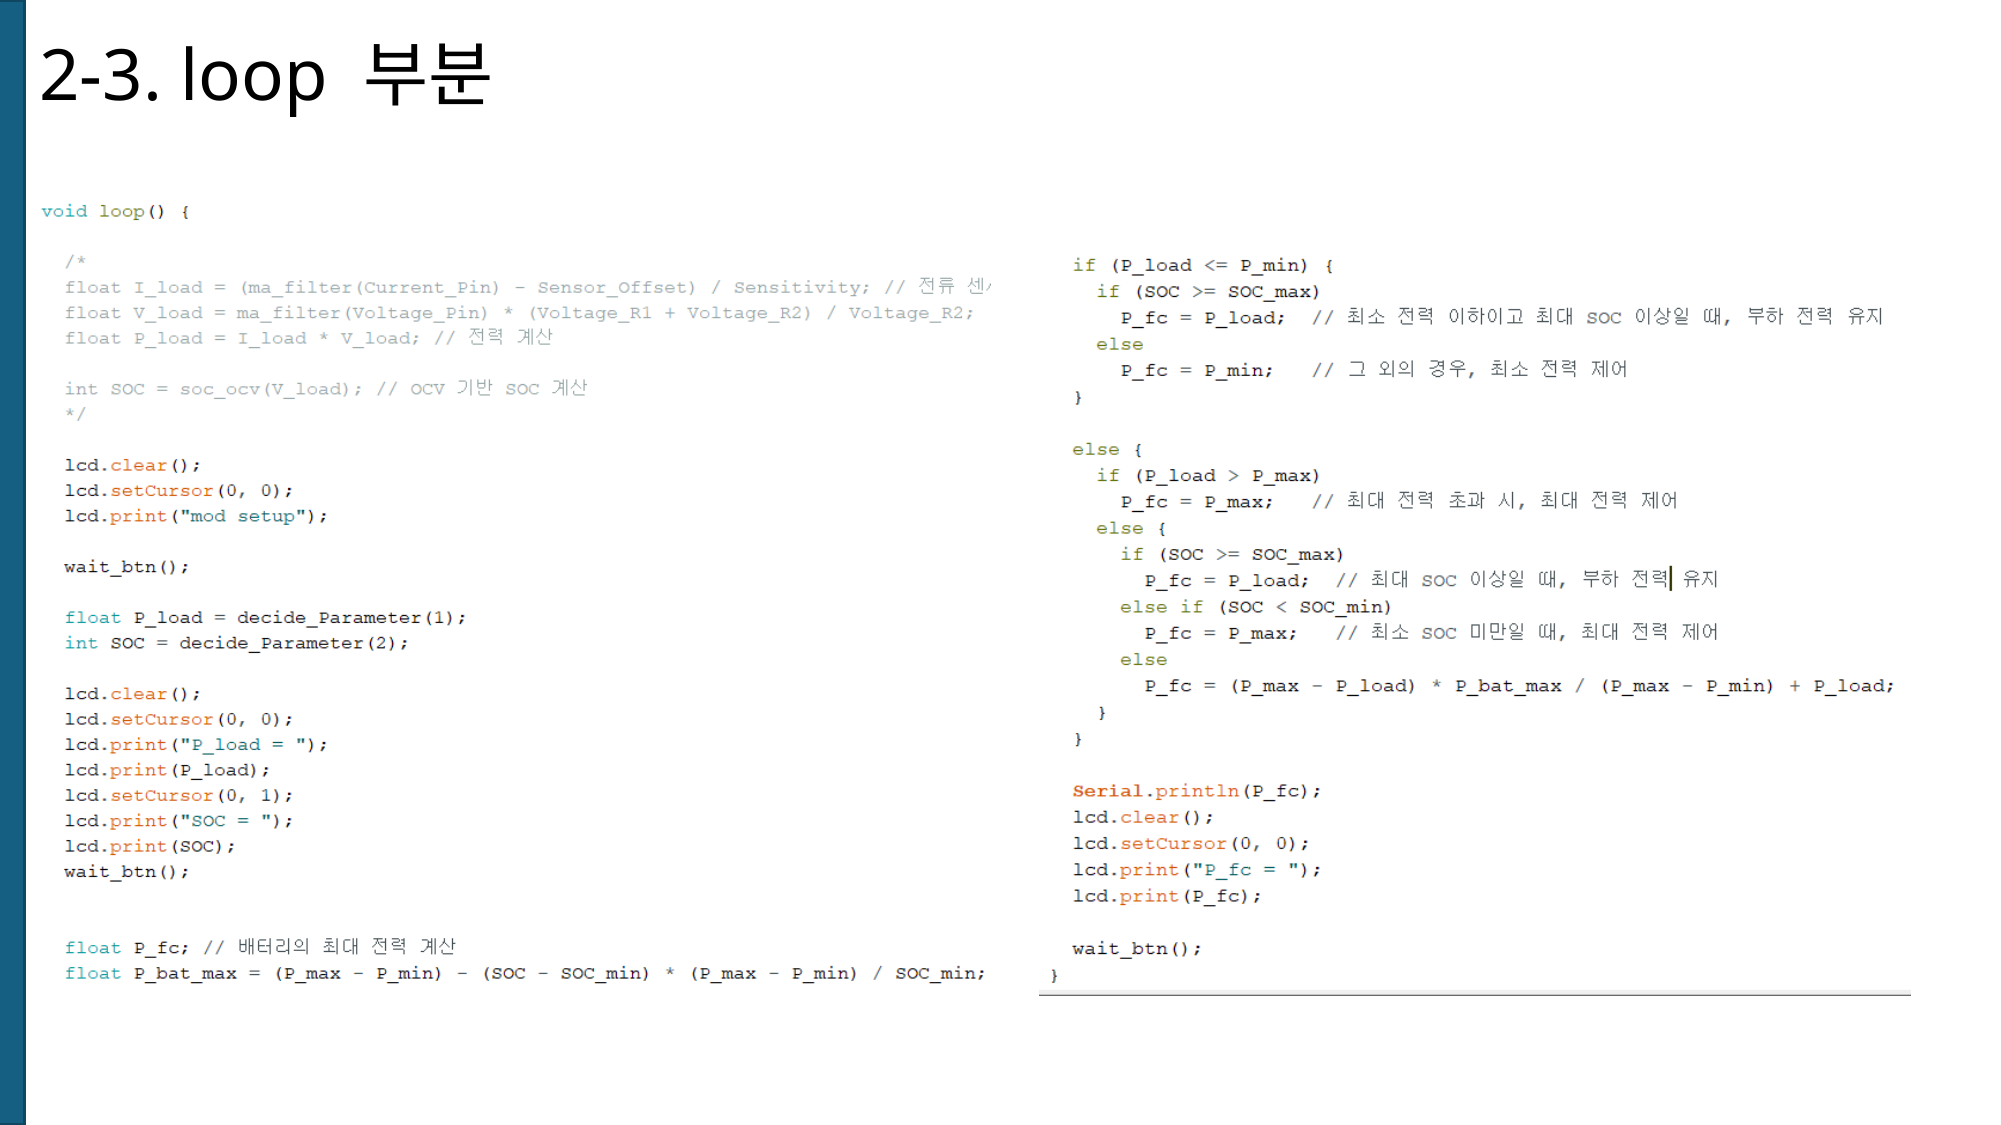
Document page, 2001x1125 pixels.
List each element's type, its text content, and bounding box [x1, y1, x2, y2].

text_box [0, 0, 26, 1125]
text_box 2-3. loop 부분 [24, 0, 1525, 157]
picture [33, 197, 991, 996]
picture [1039, 247, 1911, 996]
